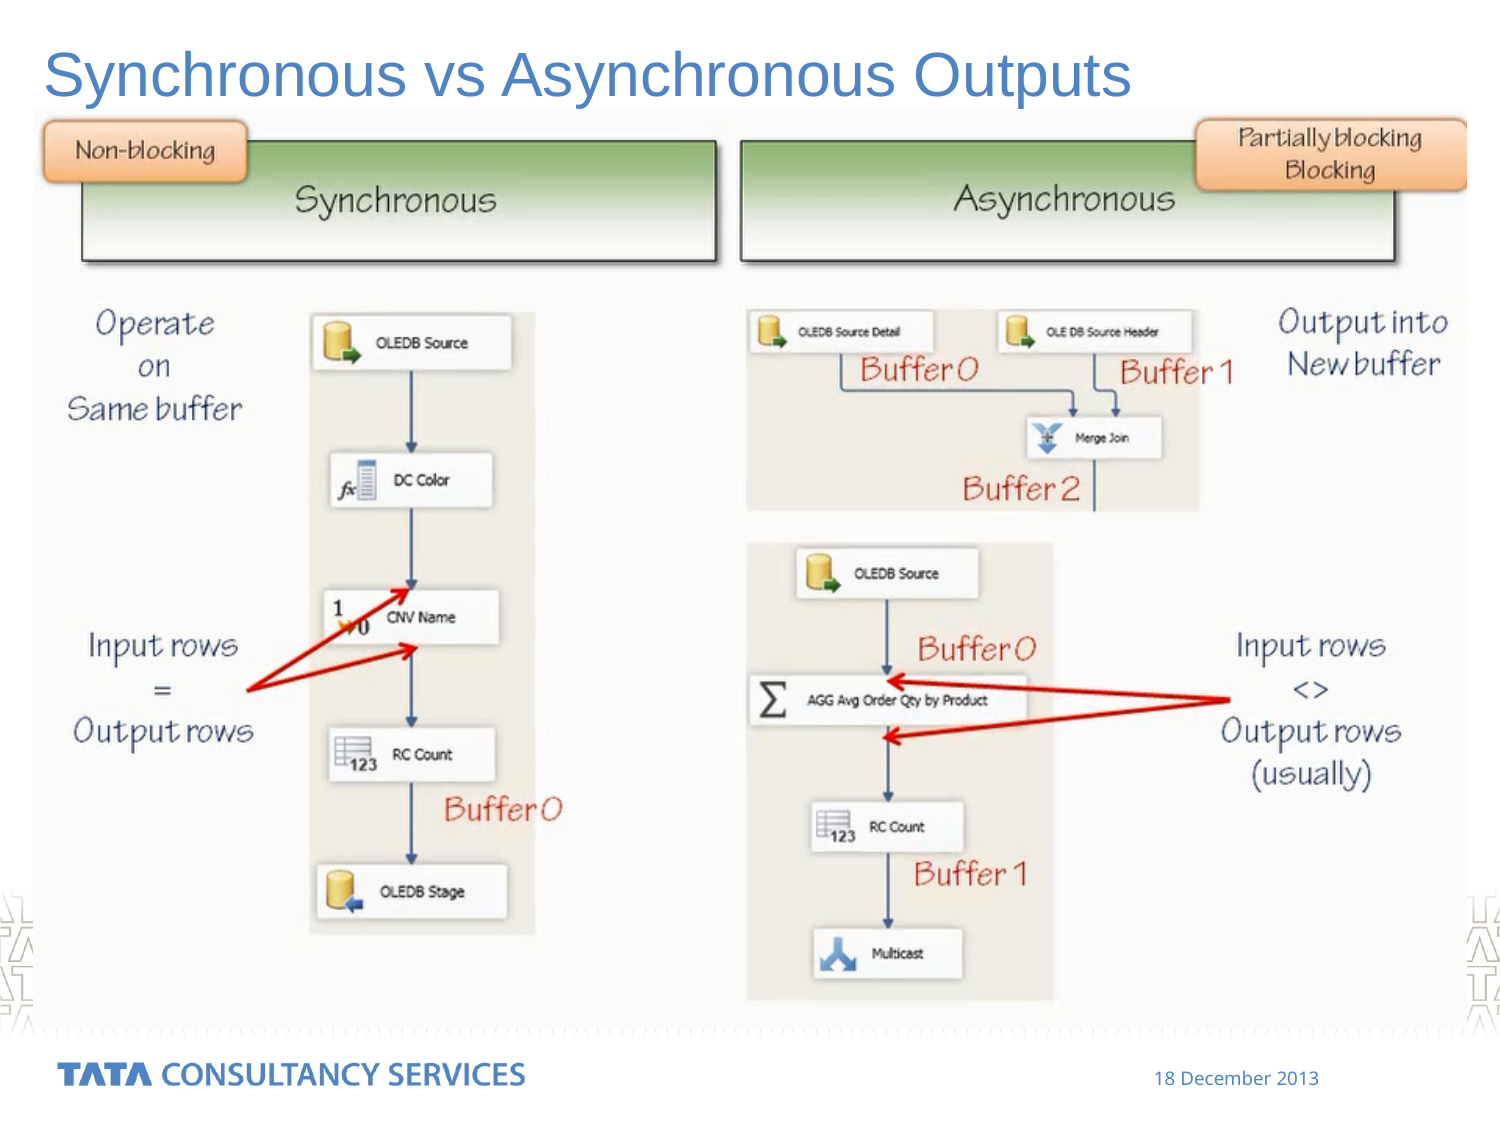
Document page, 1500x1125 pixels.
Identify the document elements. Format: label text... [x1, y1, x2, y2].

picture [57, 1062, 525, 1086]
picture [0, 109, 1500, 1039]
text_box Synchronous vs Asynchronous Outputs [28, 26, 1433, 118]
